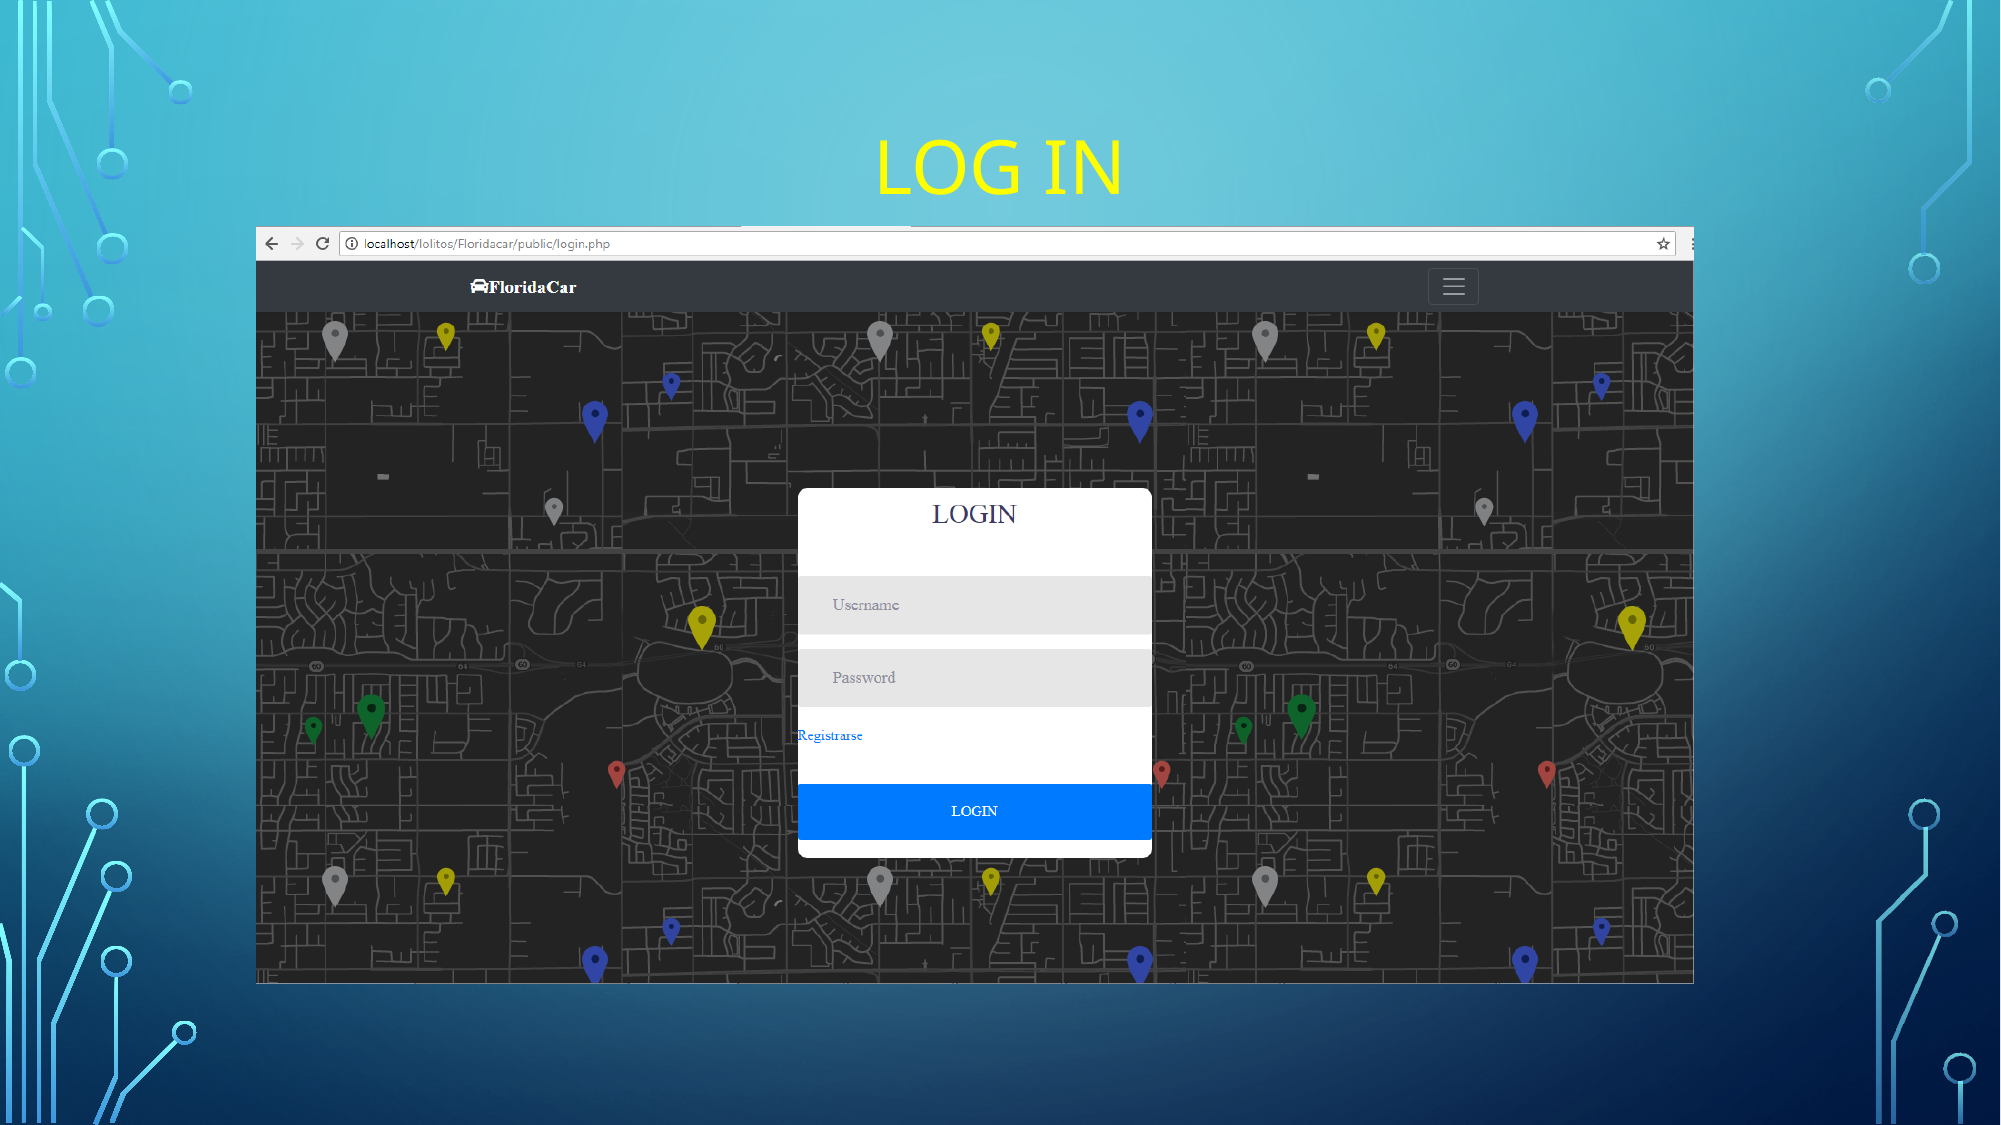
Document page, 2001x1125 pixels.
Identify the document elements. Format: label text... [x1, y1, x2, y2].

title lOG IN [187, 48, 1813, 292]
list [256, 226, 1695, 985]
